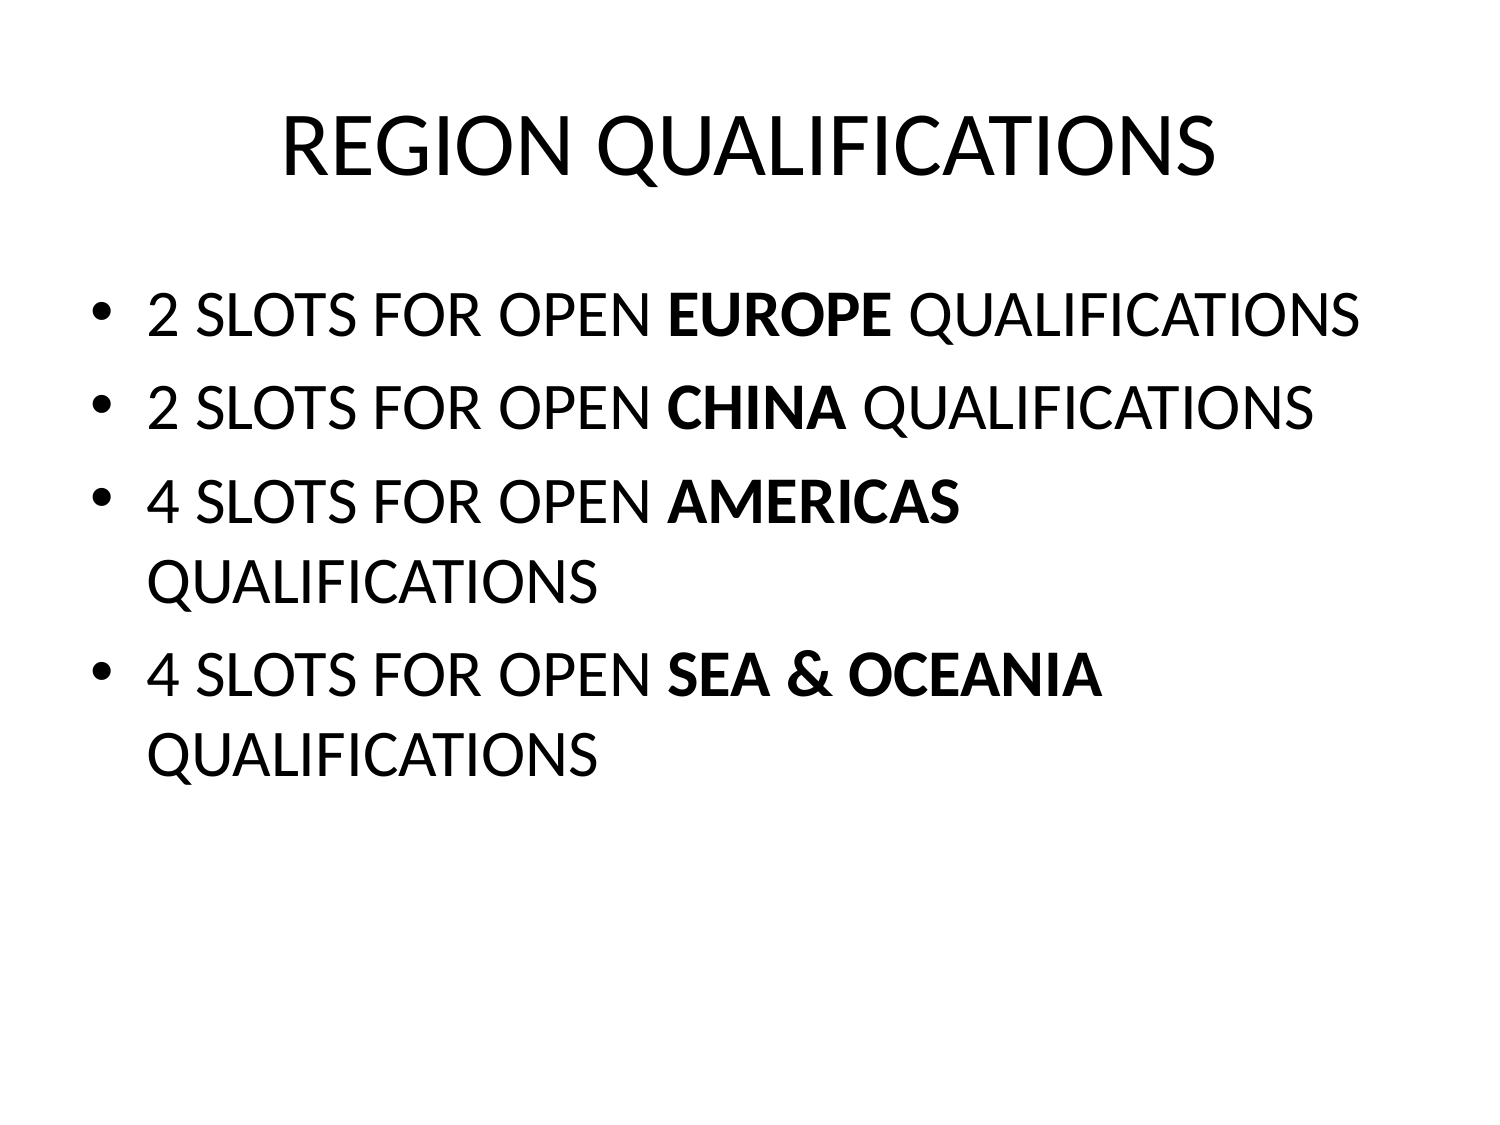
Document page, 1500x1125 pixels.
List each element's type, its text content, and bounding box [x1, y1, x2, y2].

title REGION QUALIFICATIONS [75, 45, 1425, 233]
list 2 SLOTS FOR OPEN EUROPE QUALIFICATIONS 2 SLOTS FOR OPEN CHINA QUALIFICATIONS 4 SLOTS FOR OPEN AMERICAS QUALIFICATIONS 4 SLOTS FOR OPEN SEA & OCEANIA QUALIFICATIONS [75, 262, 1425, 1005]
